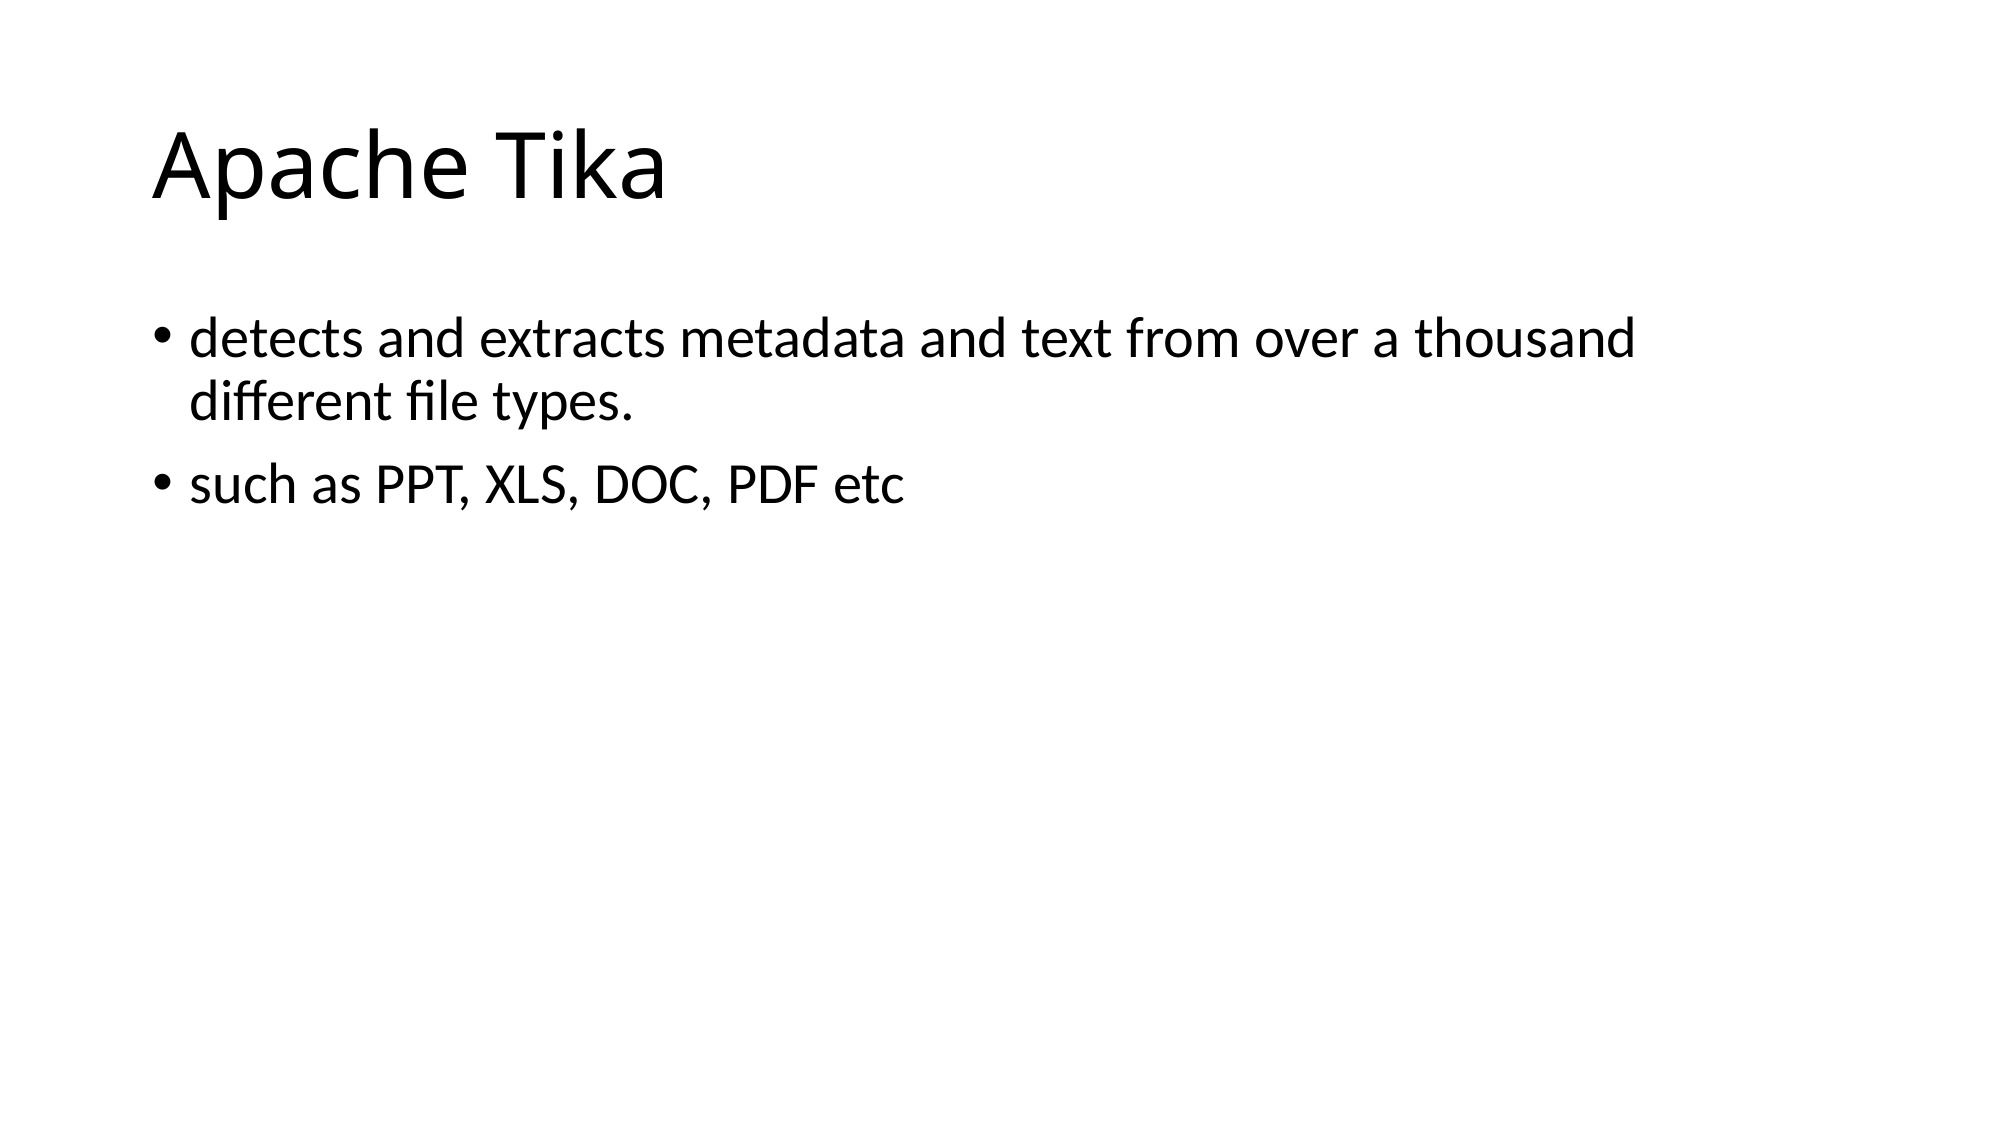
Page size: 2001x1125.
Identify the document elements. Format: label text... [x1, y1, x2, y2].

title Apache Tika [137, 59, 1863, 278]
list detects and extracts metadata and text from over a thousand different file types. such as PPT, XLS, DOC, PDF etc [137, 299, 1863, 1014]
